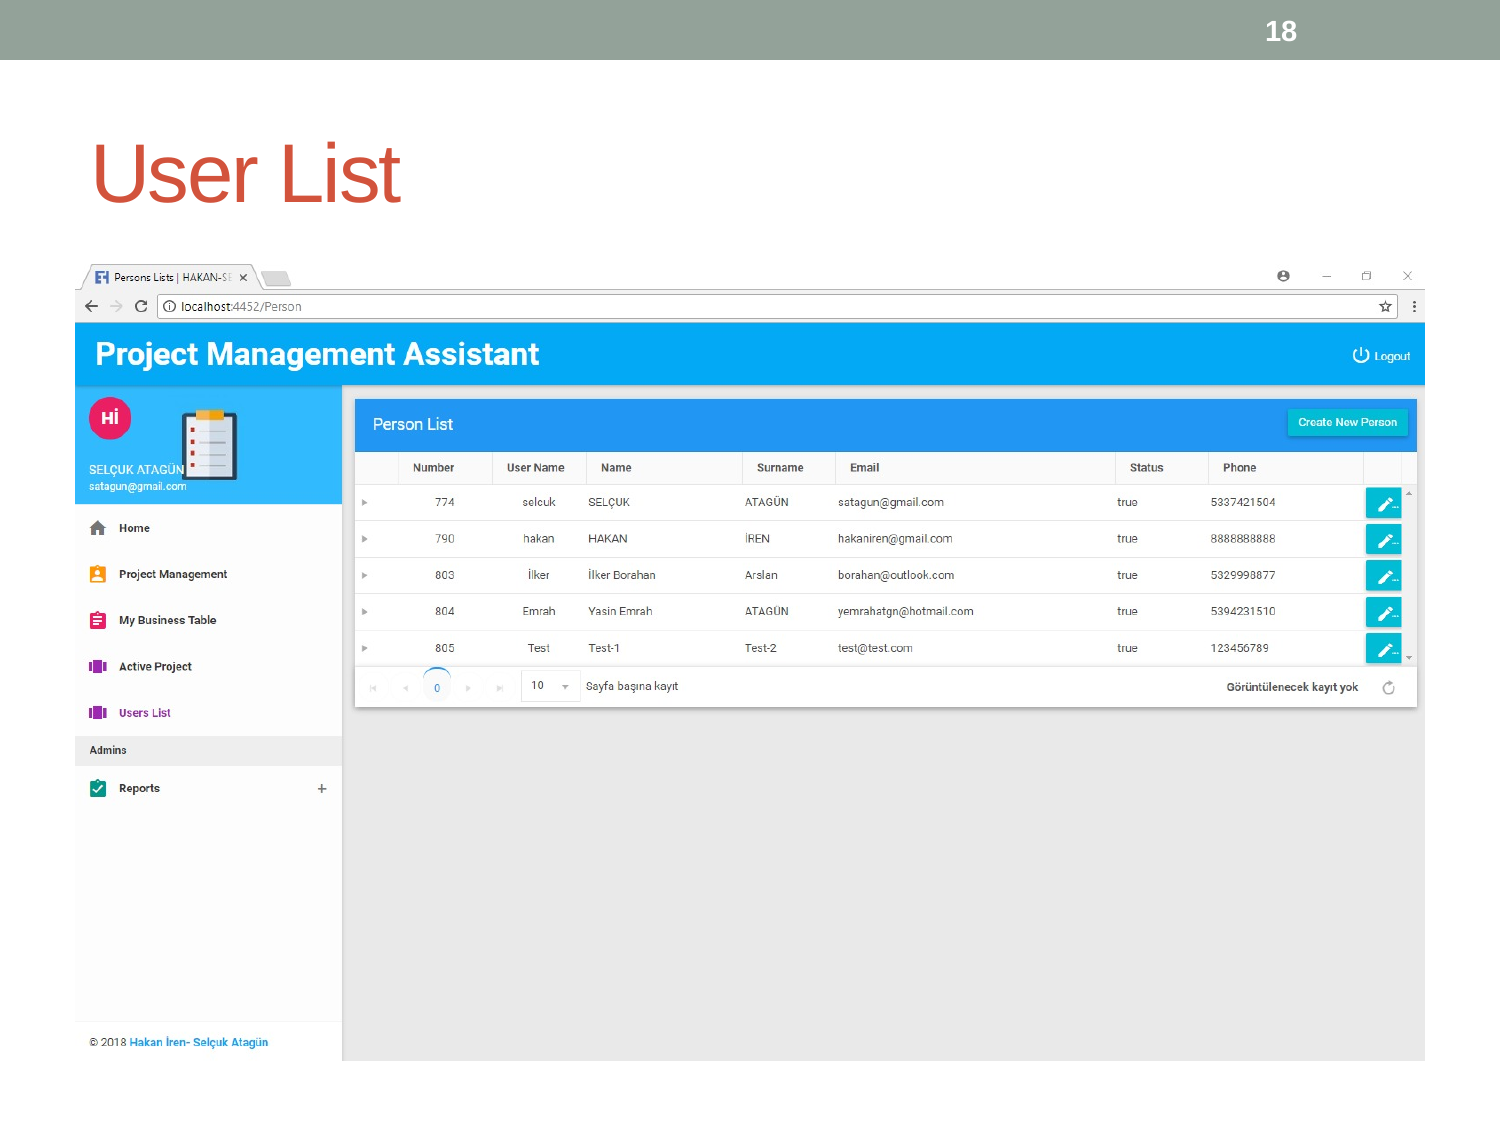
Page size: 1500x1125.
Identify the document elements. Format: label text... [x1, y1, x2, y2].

slide_number 18 [1250, 3, 1425, 57]
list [74, 264, 1426, 1061]
title User List [75, 87, 1425, 250]
